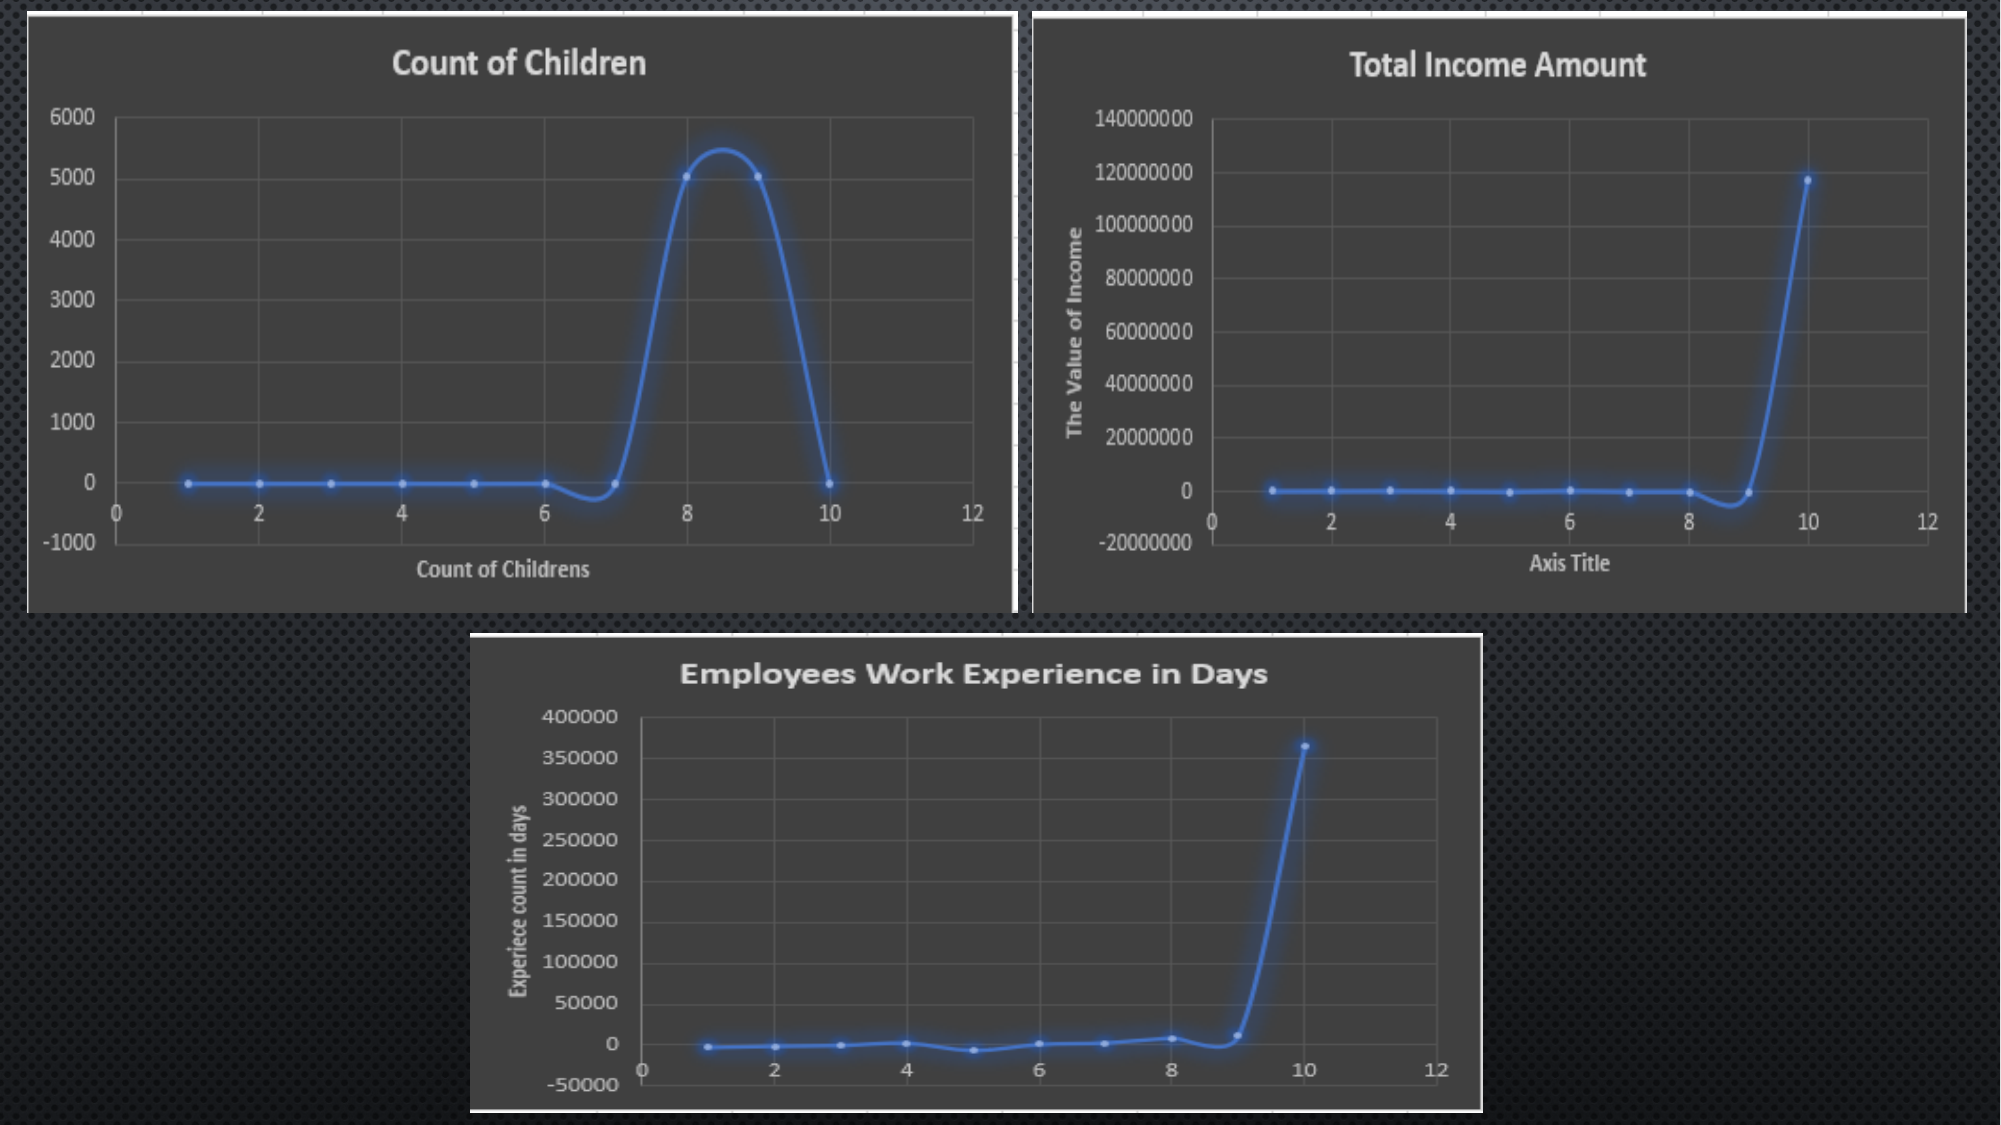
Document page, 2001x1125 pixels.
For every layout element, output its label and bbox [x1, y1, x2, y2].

picture [27, 11, 1018, 614]
picture [469, 633, 1483, 1114]
picture [1032, 11, 1967, 614]
